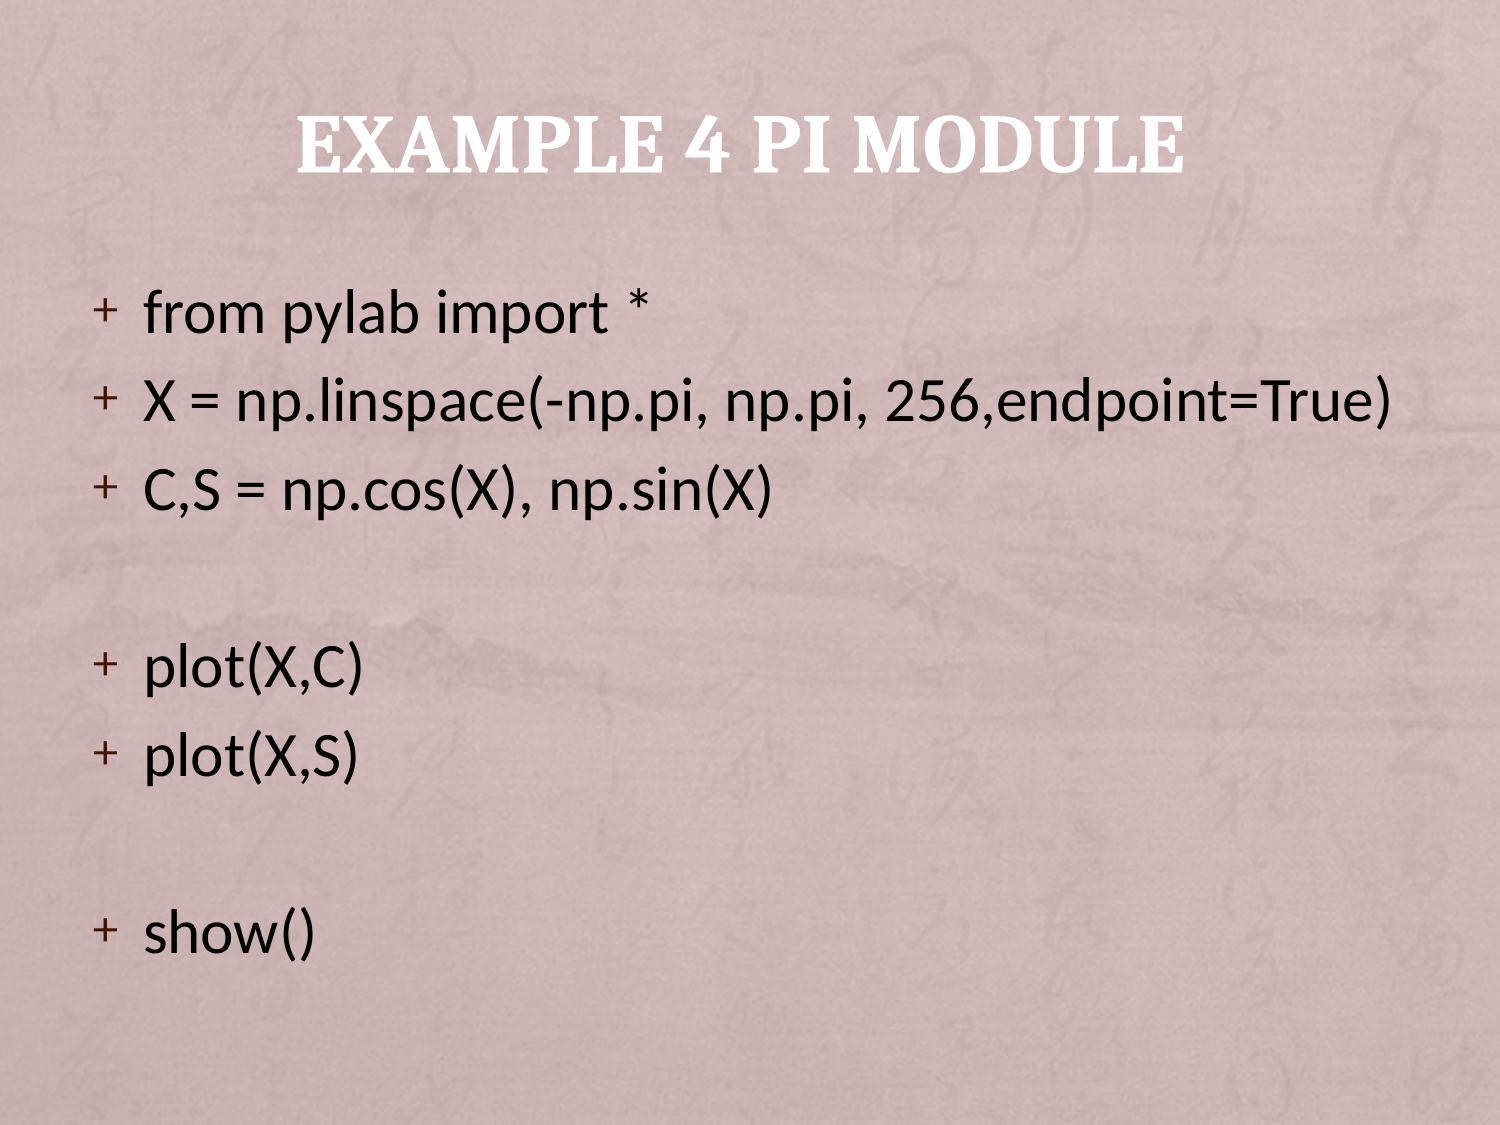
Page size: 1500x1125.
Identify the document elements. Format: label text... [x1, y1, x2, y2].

list from pylab import * X = np.linspace(-np.pi, np.pi, 256,endpoint=True) C,S = np.cos(X), np.sin(X) plot(X,C) plot(X,S) show() [75, 262, 1425, 1038]
title Example 4 PI MODULE [75, 45, 1425, 233]
